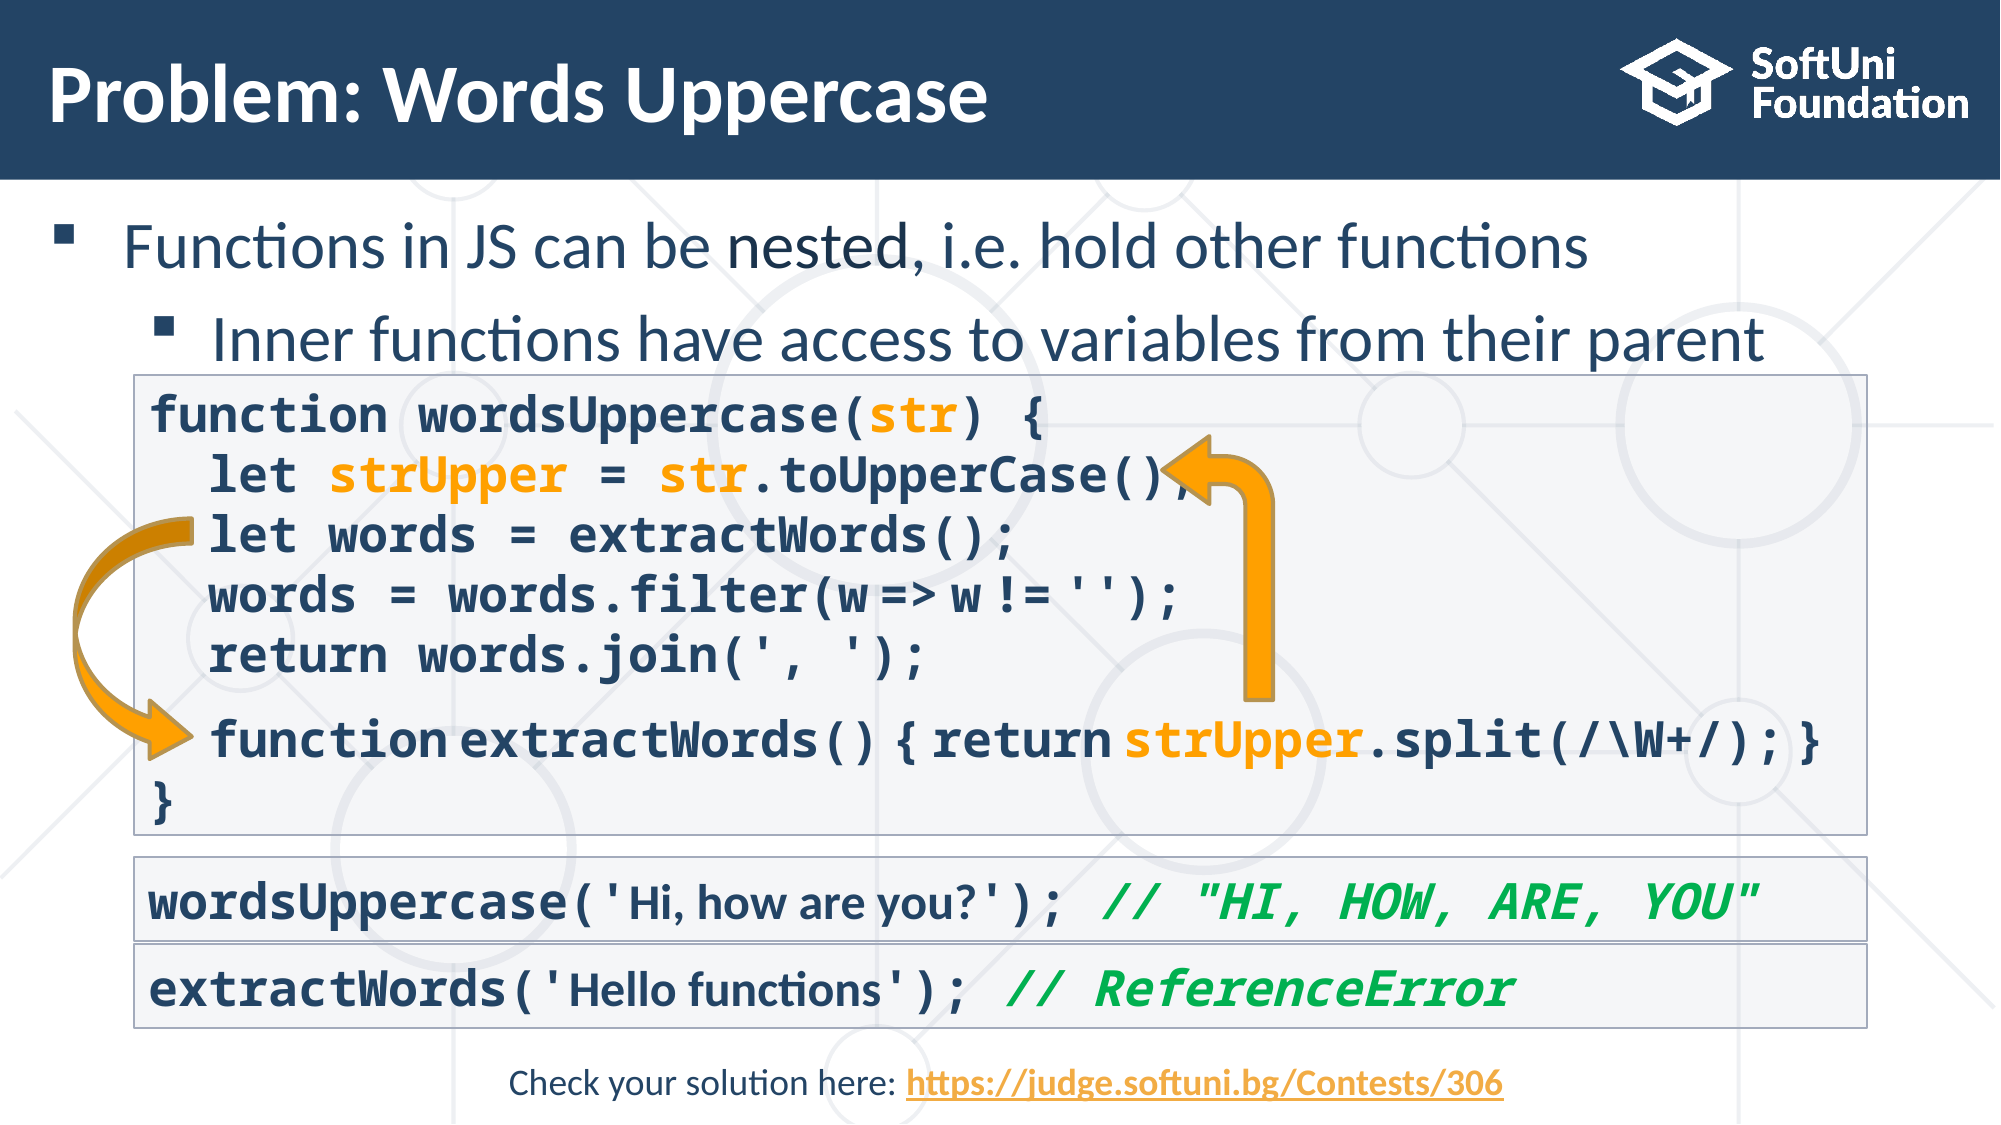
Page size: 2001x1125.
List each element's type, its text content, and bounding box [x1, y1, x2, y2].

text_box function wordsUppercase(str) { let strUpper = str.toUpperCase(); let words = extractWords(); words = words.filter(w => w != ''); return words.join(', '); function extractWords() { return strUpper.split(/\W+/); } } [134, 375, 1867, 835]
text_box [72, 516, 194, 761]
list Functions in JS can be nested, i.e. hold other functions Inner functions have access to variables from their parent [31, 196, 1970, 1050]
picture [1619, 38, 1968, 126]
title Problem: Words Uppercase [31, 16, 1591, 162]
text_box extractWords('Hello functions'); // ReferenceError [134, 944, 1867, 1028]
text_box [1160, 434, 1276, 703]
text_box wordsUppercase('Hi, how are you?'); // "HI, HOW, ARE, YOU" [134, 857, 1867, 941]
text_box Check your solution here: https://judge.softuni.bg/Contests/306 [140, 1050, 1872, 1111]
